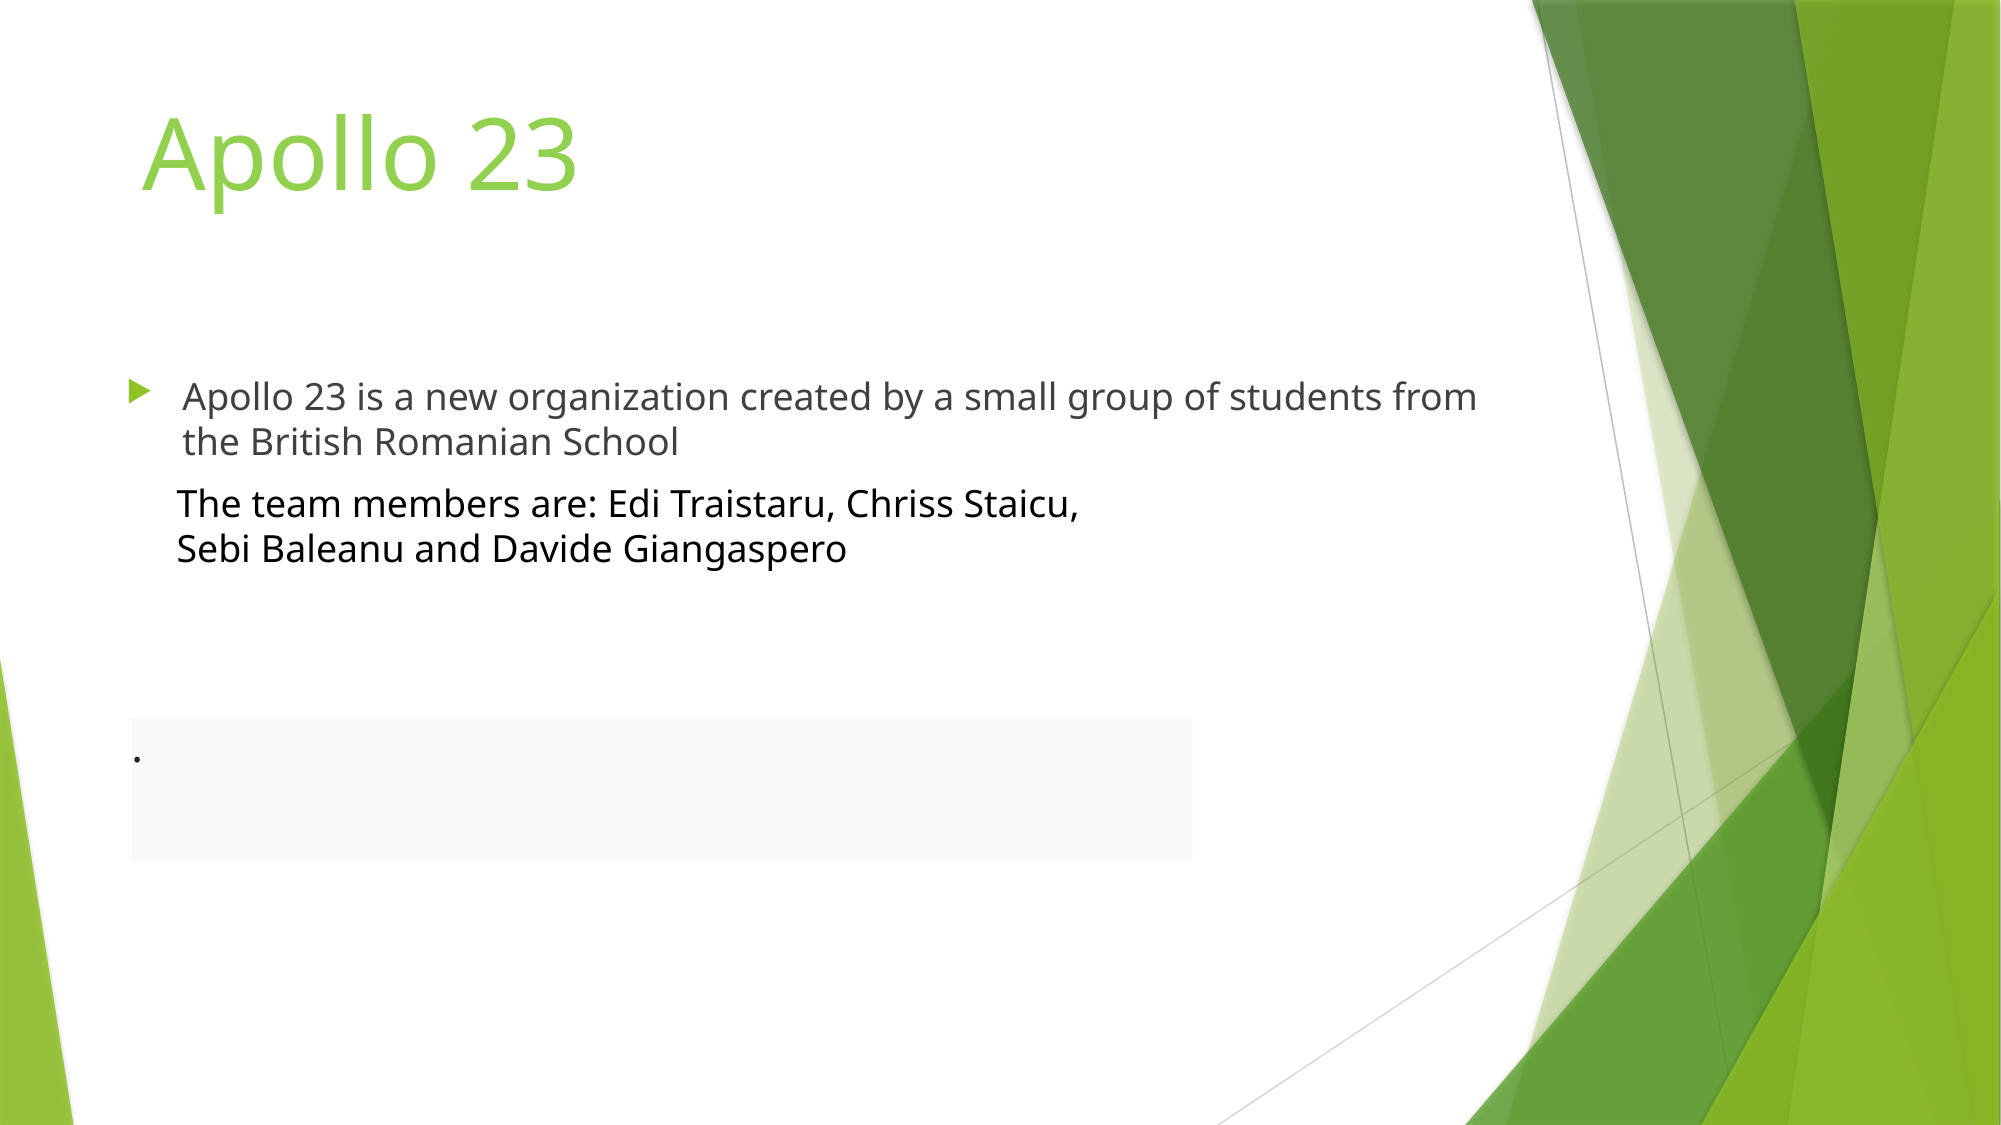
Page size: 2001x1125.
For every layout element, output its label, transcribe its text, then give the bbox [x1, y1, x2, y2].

text_box The team members are: Edi Traistaru, Chriss Staicu, Sebi Baleanu and Davide Giangaspero [161, 472, 1162, 578]
title Apollo 23 [127, 83, 1063, 300]
list Apollo 23 is a new organization created by a small group of students from the British Romanian School [111, 365, 1522, 1002]
text_box . [131, 719, 1193, 862]
